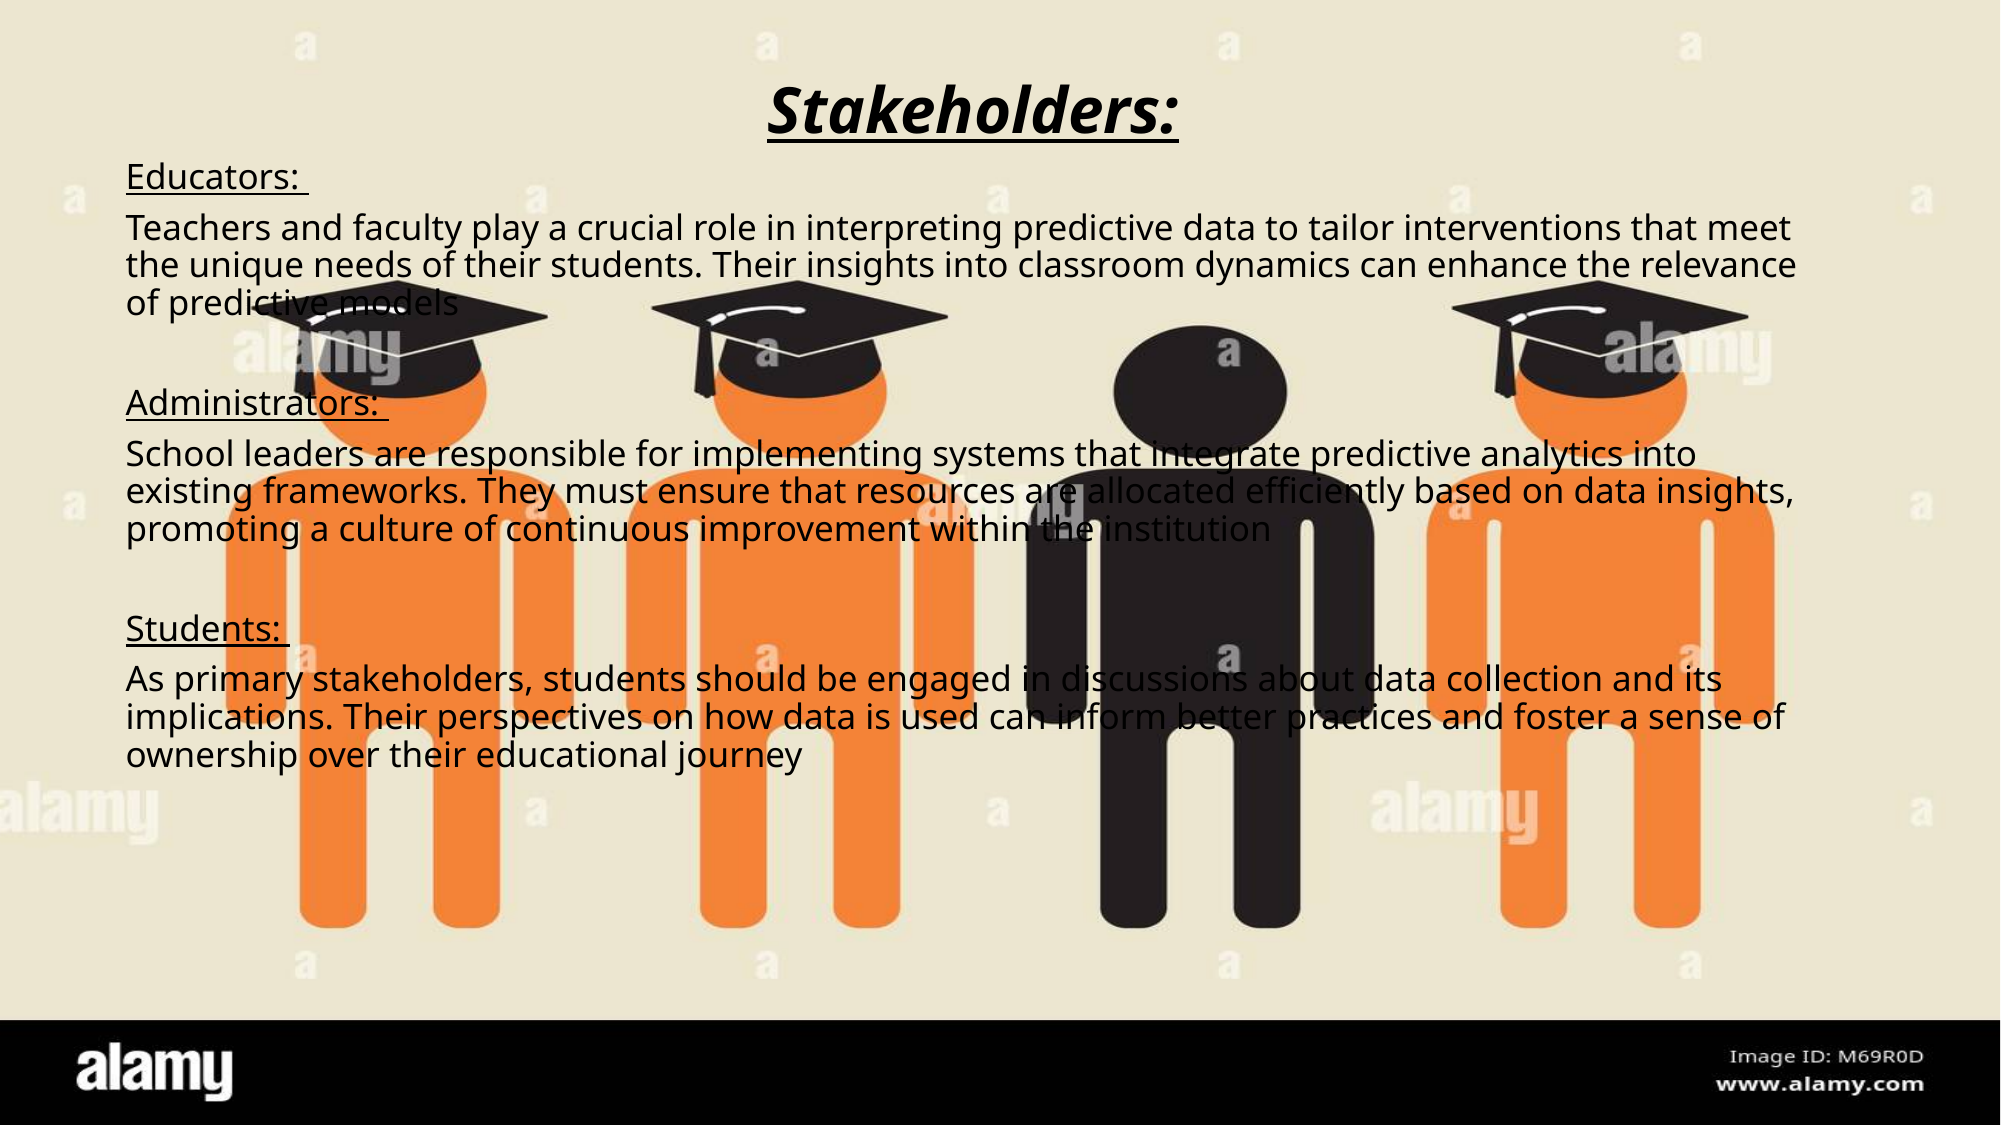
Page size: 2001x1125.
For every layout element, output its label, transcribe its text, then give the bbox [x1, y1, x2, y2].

picture [0, 0, 2001, 1125]
list Stakeholders: Educators: Teachers and faculty play a crucial role in interpreting predictive data to tailor interventions that meet the unique needs of their students. Their insights into classroom dynamics can enhance the relevance of predictive models Administrators: School leaders are responsible for implementing systems that integrate predictive analytics into existing frameworks. They must ensure that resources are allocated efficiently based on data insights, promoting a culture of continuous improvement within the institution Students: As primary stakeholders, students should be engaged in discussions about data collection and its implications. Their perspectives on how data is used can inform better practices and foster a sense of ownership over their educational journey [110, 71, 1836, 786]
